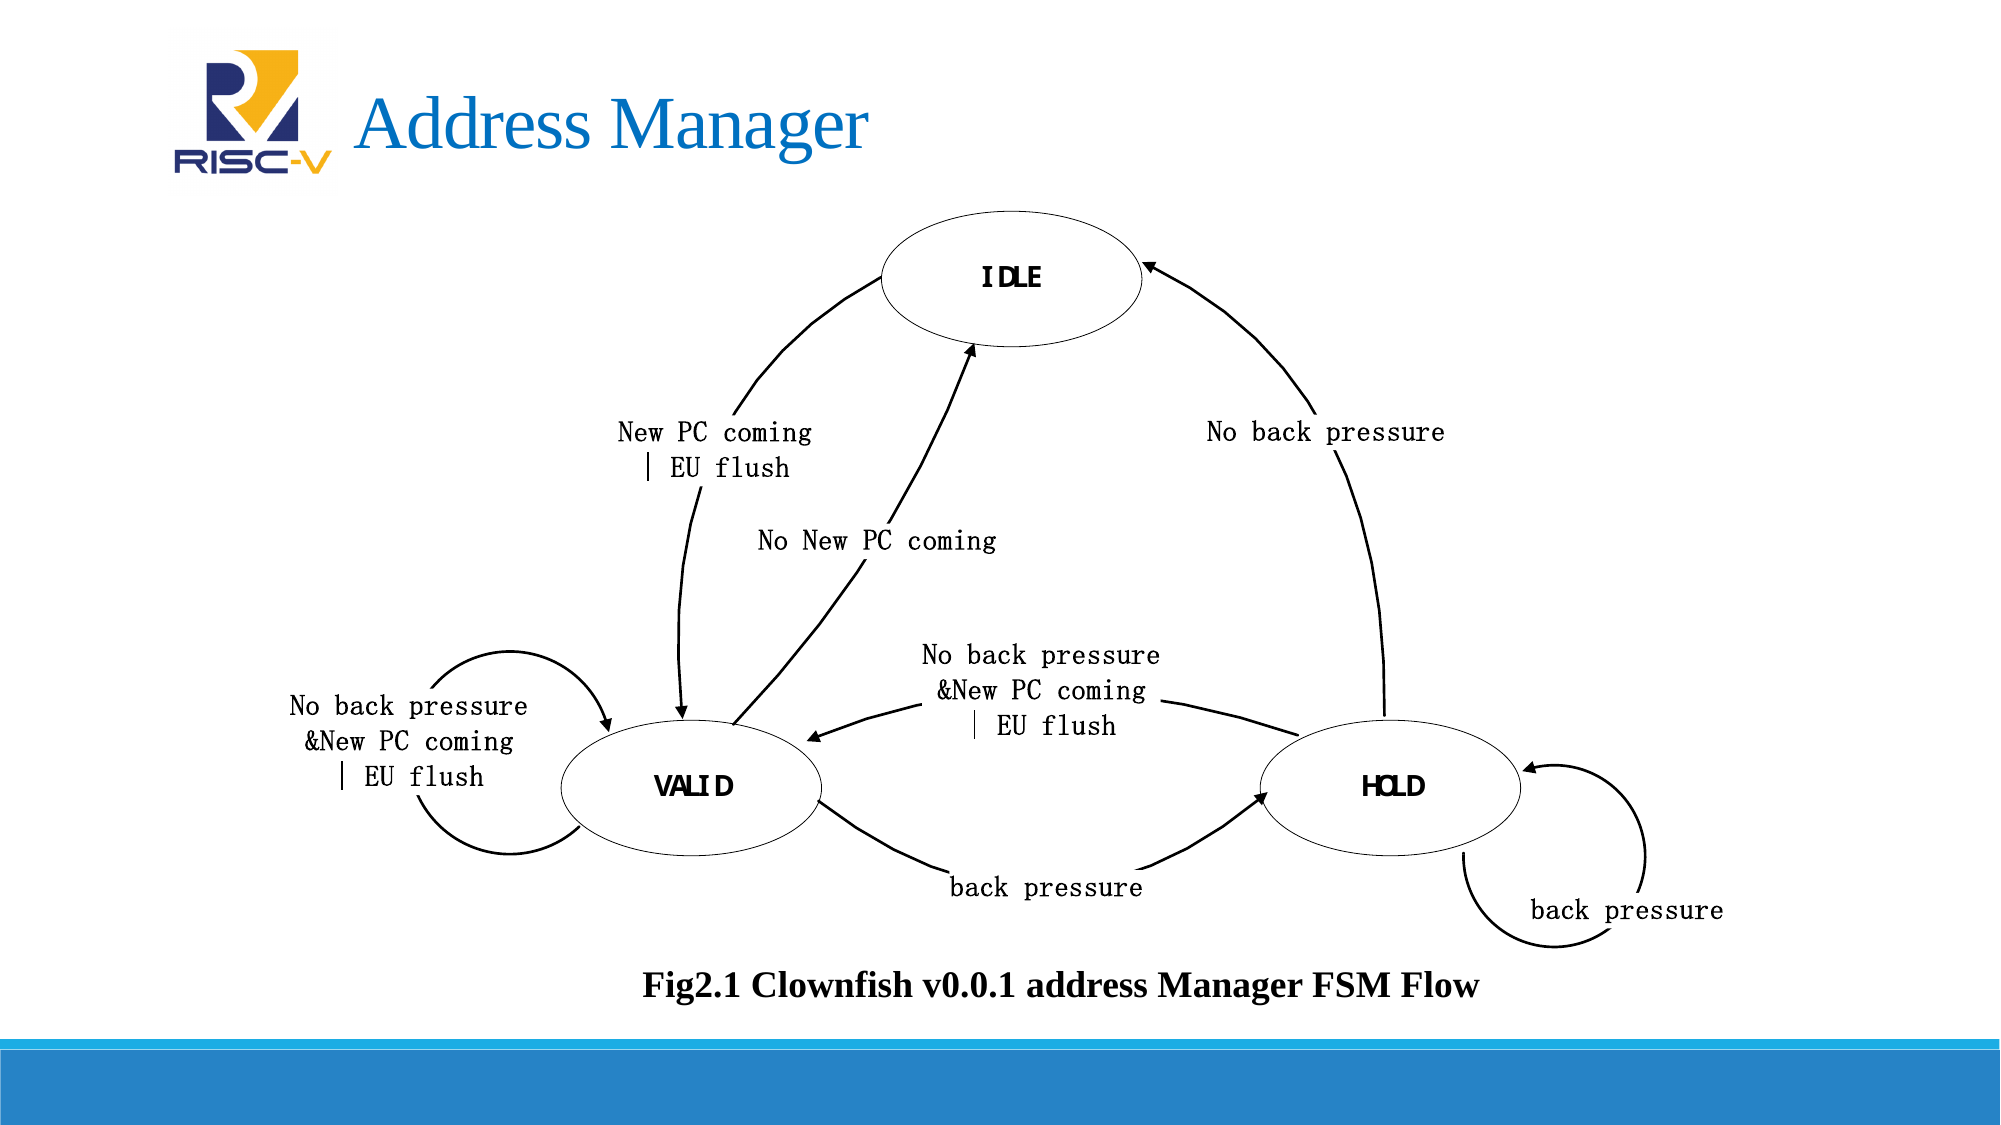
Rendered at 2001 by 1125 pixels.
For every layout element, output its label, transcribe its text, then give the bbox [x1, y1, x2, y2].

text_box Fig2.1 Clownfish v0.0.1 address Manager FSM Flow [627, 971, 1496, 1013]
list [271, 208, 1739, 964]
title Address Manager [338, 43, 1830, 172]
picture [168, 27, 338, 196]
